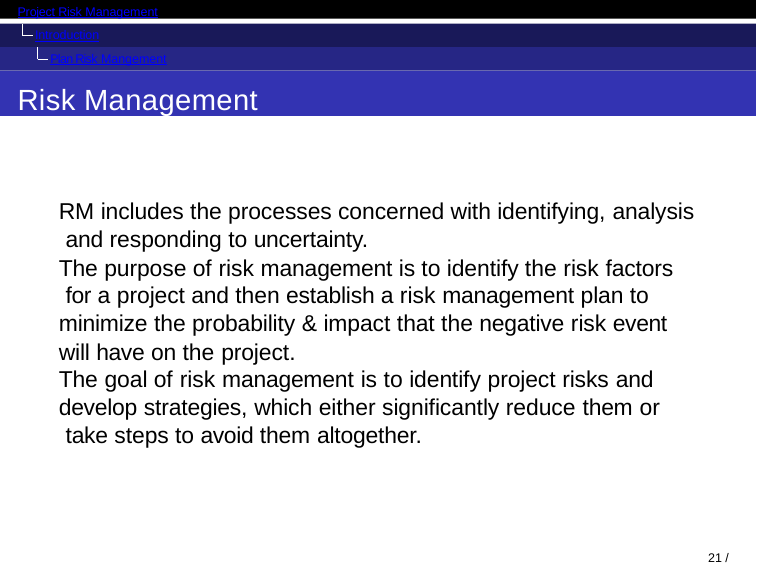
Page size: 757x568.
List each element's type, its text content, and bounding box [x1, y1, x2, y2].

text_box Project Risk Management [0, 0, 756, 19]
slide_number 18 / 98 [701, 548, 746, 568]
text_box Risk Management [0, 70, 756, 116]
text_box [175, 23, 756, 47]
text_box [0, 23, 33, 47]
text_box RM includes the processes concerned with identifying, analysis and responding to uncertainty. The purpose of risk management is to identify the risk factors for a project and then establish a risk management plan to minimize the probability & impact that the negative risk event will have on the project. The goal of risk management is to identify project risks and develop strategies, which either significantly reduce them or take steps to avoid them altogether. [56, 195, 698, 449]
text_box [0, 47, 756, 70]
text_box Introduction Plan Risk Mangement [33, 16, 175, 66]
